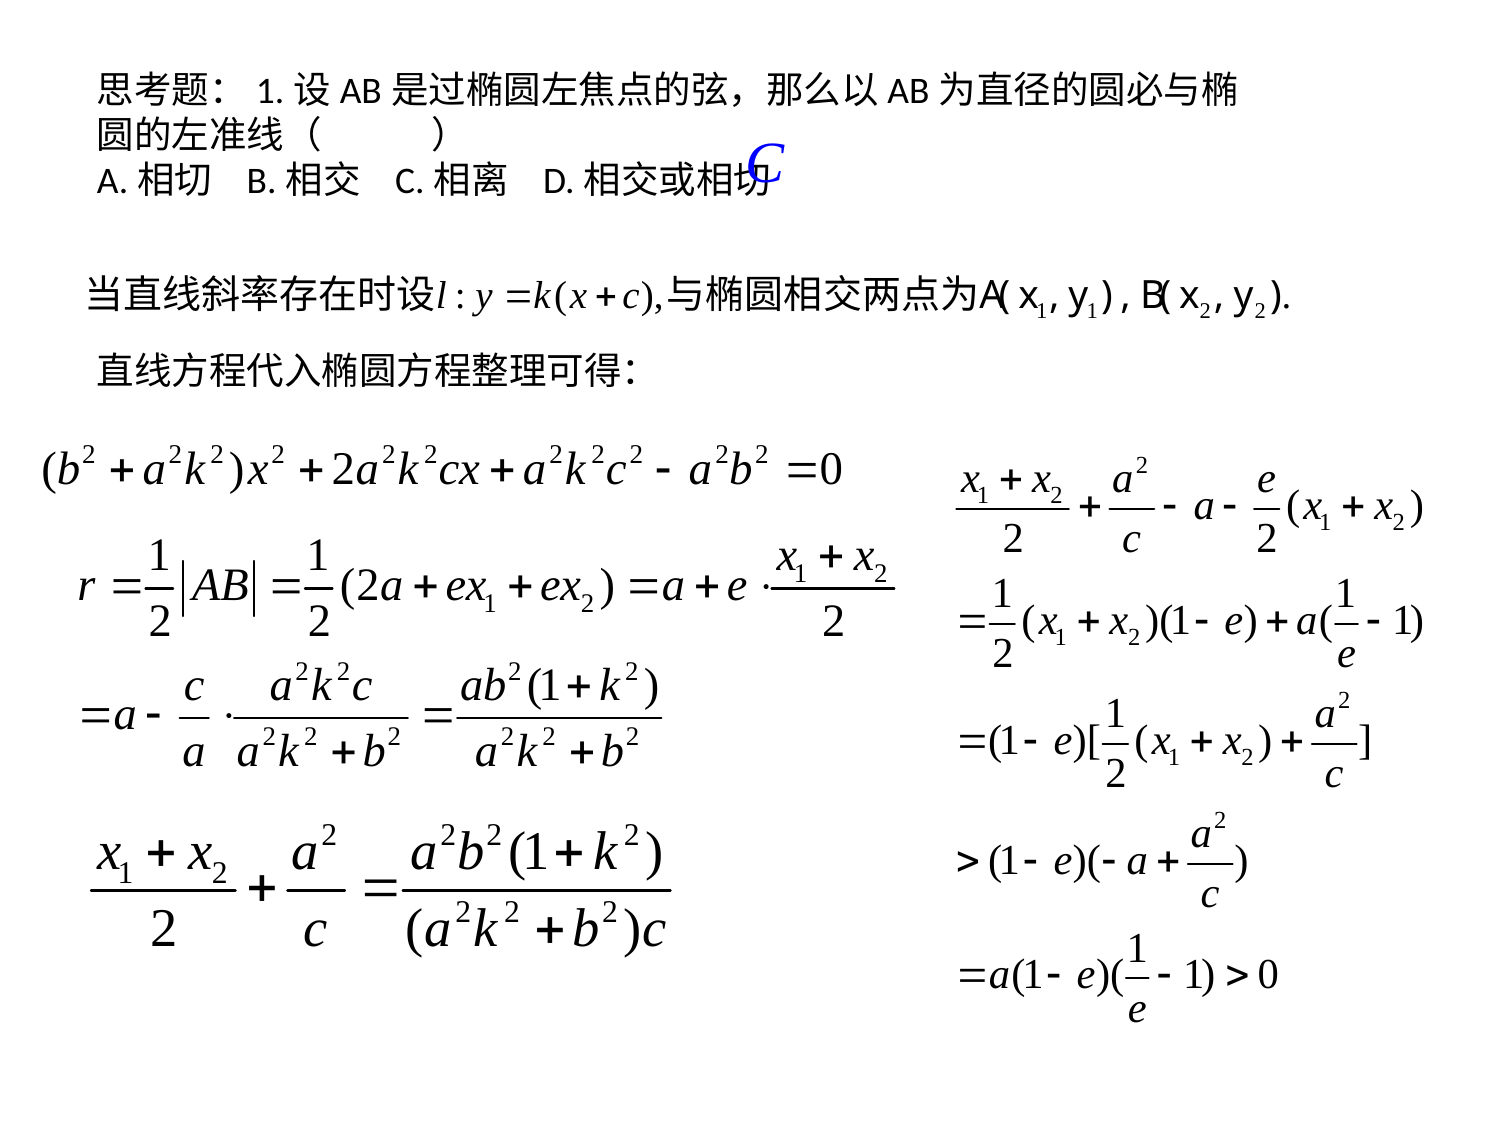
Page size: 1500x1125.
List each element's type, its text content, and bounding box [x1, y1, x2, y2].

text_box 直线方程代入椭圆方程整理可得： [81, 339, 844, 400]
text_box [948, 445, 1433, 1032]
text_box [81, 269, 1297, 329]
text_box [70, 527, 903, 775]
text_box 思考题：1.设AB是过椭圆左焦点的弦，那么以AB为直径的圆必与椭圆的左准线（ ） A.相切 B.相交 C.相离 D.相交或相切 [82, 58, 1289, 209]
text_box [81, 808, 684, 969]
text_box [737, 128, 798, 198]
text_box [34, 433, 852, 505]
